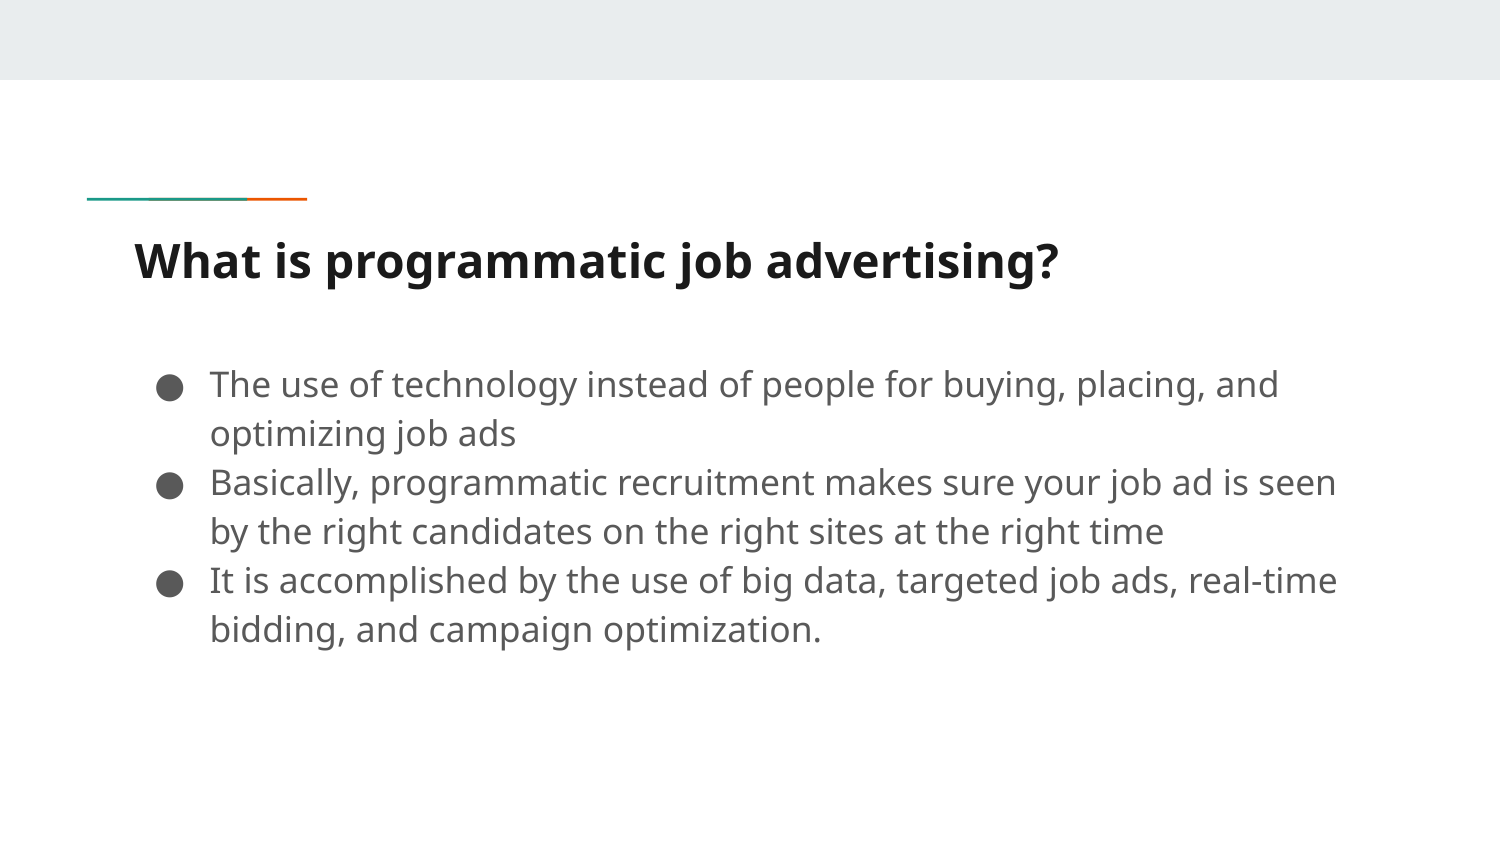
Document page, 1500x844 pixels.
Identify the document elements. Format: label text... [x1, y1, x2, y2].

list The use of technology instead of people for buying, placing, and optimizing job ads Basically, programmatic recruitment makes sure your job ad is seen by the right candidates on the right sites at the right time It is accomplished by the use of big data, targeted job ads, real-time bidding, and campaign optimization. [119, 341, 1381, 735]
title What is programmatic job advertising? [119, 216, 1381, 305]
